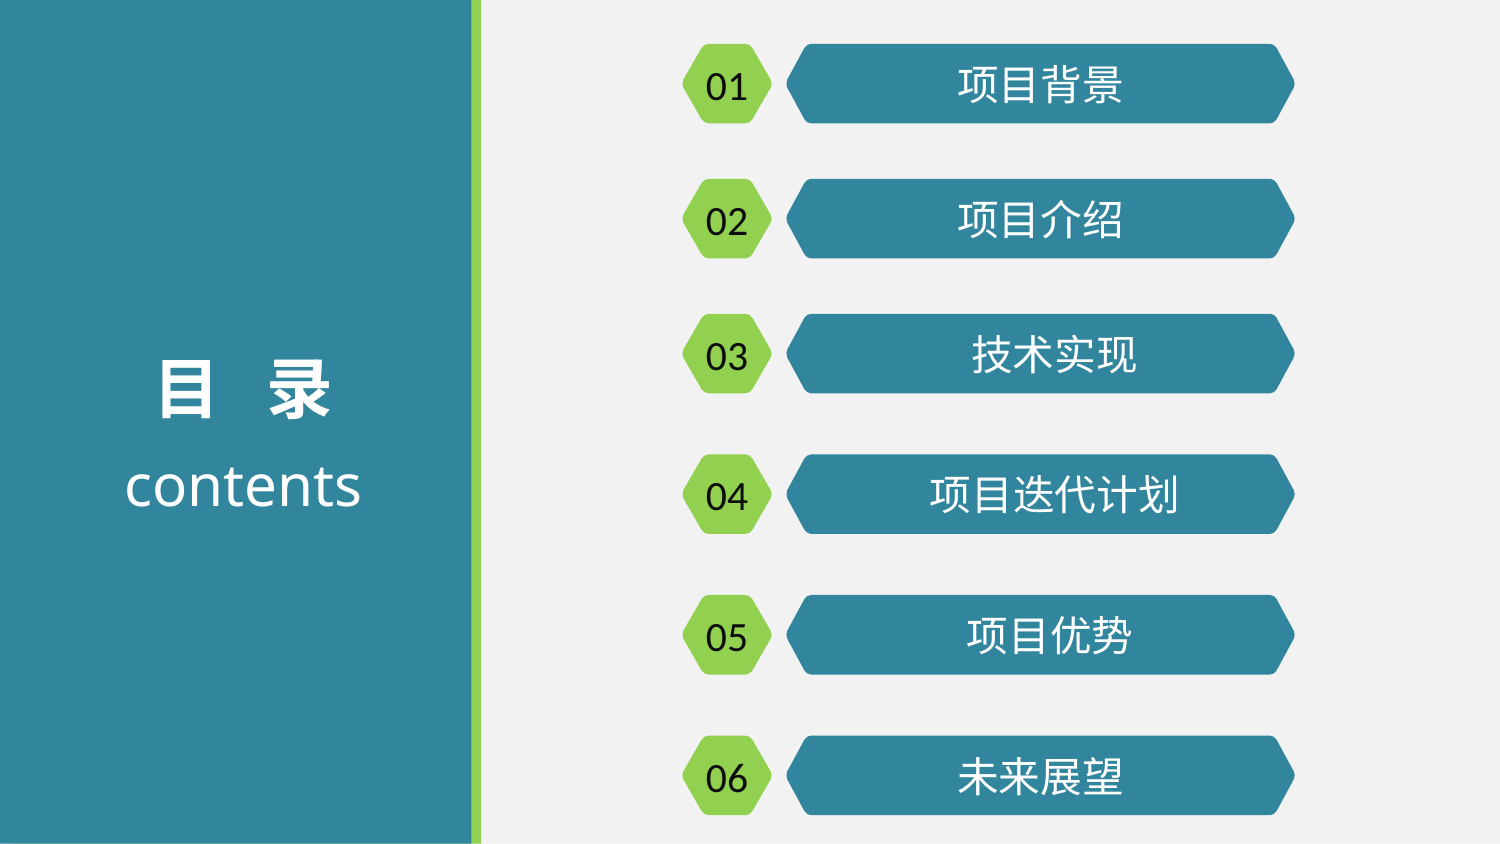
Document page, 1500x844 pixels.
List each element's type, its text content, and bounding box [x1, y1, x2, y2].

text_box 02 [680, 176, 774, 261]
text_box 项目介绍 [784, 176, 1297, 261]
text_box 01 [680, 41, 774, 126]
text_box 未来展望 [784, 733, 1297, 818]
text_box 项目背景 [784, 41, 1297, 126]
text_box 06 [680, 733, 774, 818]
text_box 05 [680, 592, 774, 677]
text_box 技术实现 [784, 311, 1297, 396]
text_box [474, 0, 483, 844]
text_box 项目迭代计划 [784, 452, 1297, 537]
text_box 项目优势 [784, 592, 1297, 677]
text_box 04 [680, 452, 774, 537]
text_box [0, 0, 474, 844]
text_box 03 [680, 311, 774, 396]
text_box 目 录 contents [32, 315, 455, 526]
